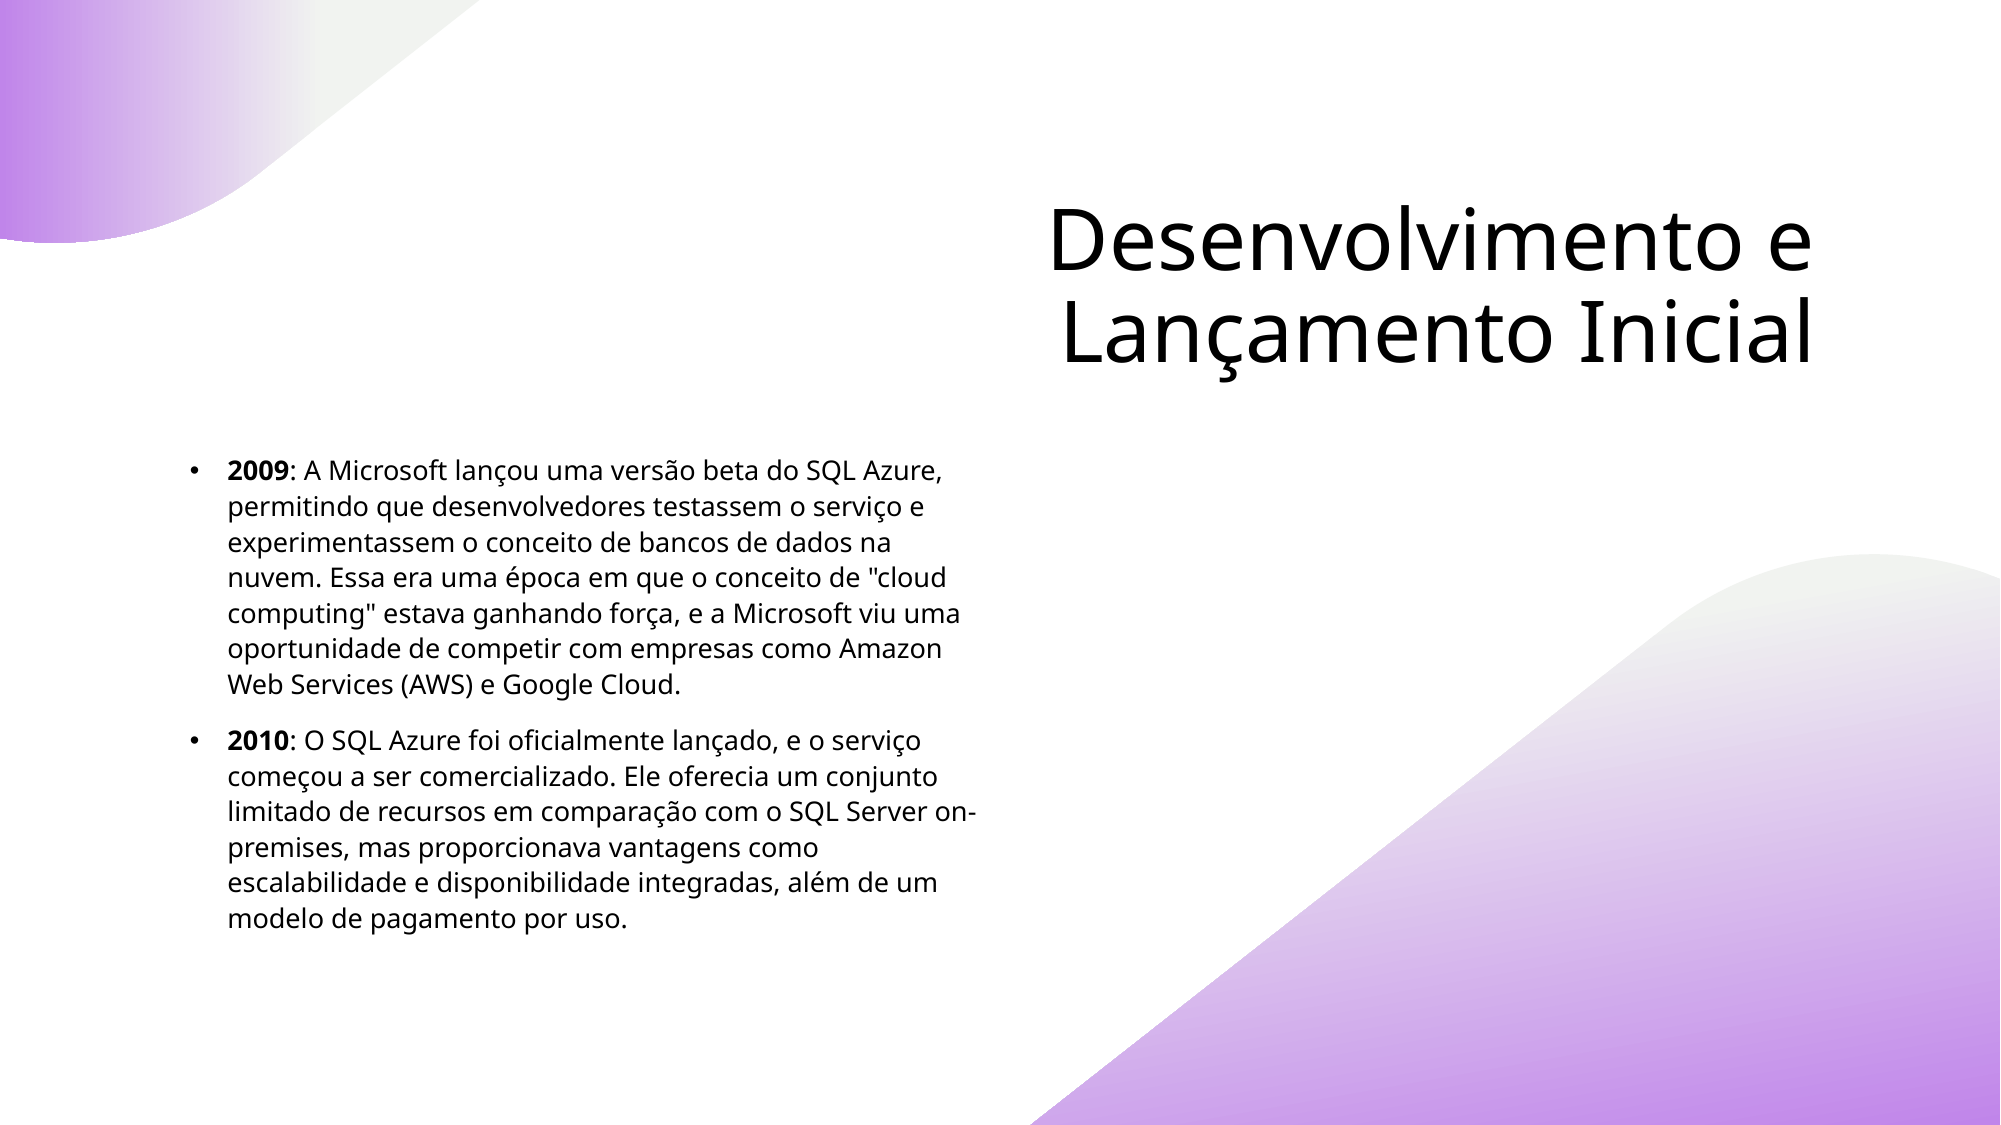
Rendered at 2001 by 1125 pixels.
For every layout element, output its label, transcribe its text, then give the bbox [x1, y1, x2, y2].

title Desenvolvimento e Lançamento Inicial [567, 185, 1832, 392]
text_box [0, 0, 2000, 1125]
list 2009: A Microsoft lançou uma versão beta do SQL Azure, permitindo que desenvolvedores testassem o serviço e experimentassem o conceito de bancos de dados na nuvem. Essa era uma época em que o conceito de "cloud computing" estava ganhando força, e a Microsoft viu uma oportunidade de competir com empresas como Amazon Web Services (AWS) e Google Cloud. 2010: O SQL Azure foi oficialmente lançado, e o serviço começou a ser comercializado. Ele oferecia um conjunto limitado de recursos em comparação com o SQL Server on-premises, mas proporcionava vantagens como escalabilidade e disponibilidade integradas, além de um modelo de pagamento por uso. [174, 443, 998, 953]
text_box [0, 0, 482, 244]
text_box [1029, 553, 2000, 1125]
